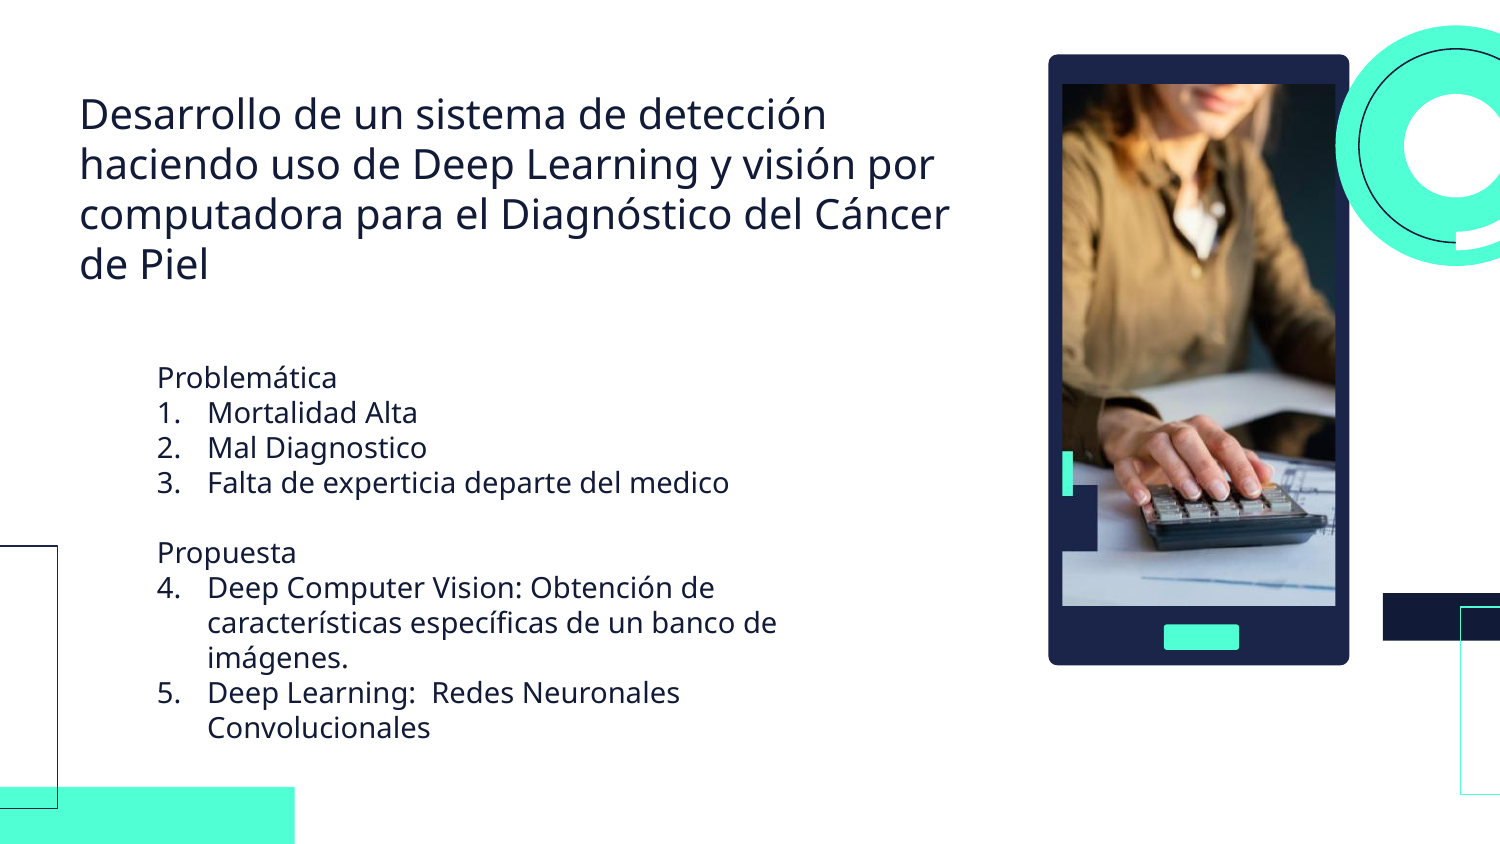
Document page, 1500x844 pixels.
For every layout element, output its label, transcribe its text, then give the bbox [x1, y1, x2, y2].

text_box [1048, 54, 1350, 666]
subtitle Problemática Mortalidad Alta Mal Diagnostico Falta de experticia departe del medico Propuesta Deep Computer Vision: Obtención de características específicas de un banco de imágenes. Deep Learning: Redes Neuronales Convolucionales [116, 344, 892, 685]
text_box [1335, 25, 1500, 267]
picture [1062, 84, 1336, 606]
title Desarrollo de un sistema de detección haciendo uso de Deep Learning y visión por computadora para el Diagnóstico del Cáncer de Piel [64, 93, 988, 284]
